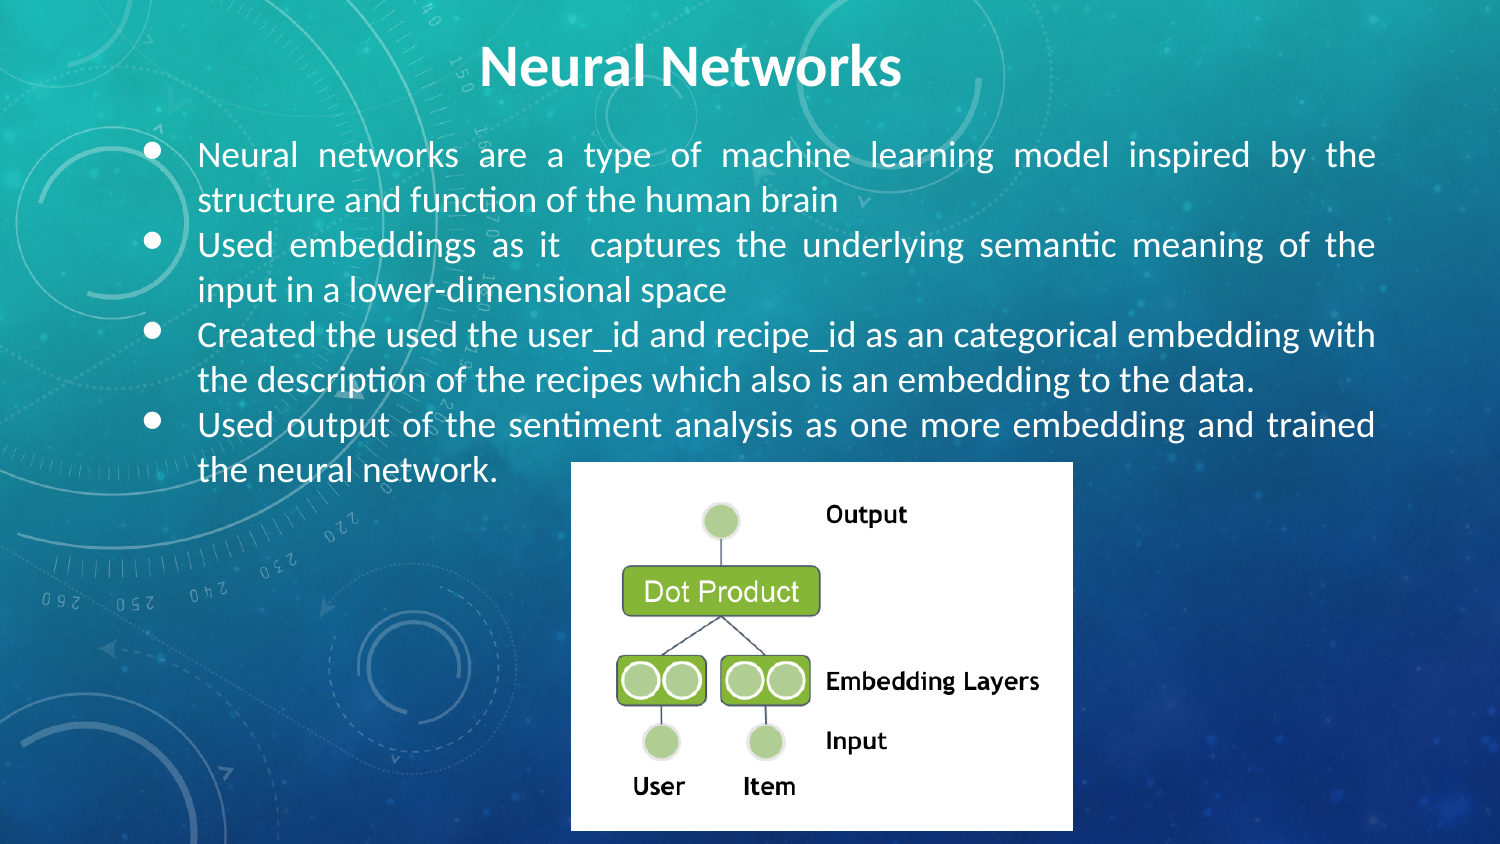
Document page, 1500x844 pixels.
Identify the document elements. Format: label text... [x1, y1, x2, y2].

text_box Neural Networks [168, 11, 1214, 114]
picture [0, 0, 1500, 844]
text_box Neural networks are a type of machine learning model inspired by the structure and function of the human brain Used embeddings as it captures the underlying semantic meaning of the input in a lower-dimensional space Created the used the user_id and recipe_id as an categorical embedding with the description of the recipes which also is an embedding to the data. Used output of the sentiment analysis as one more embedding and trained the neural network. [107, 114, 1393, 550]
